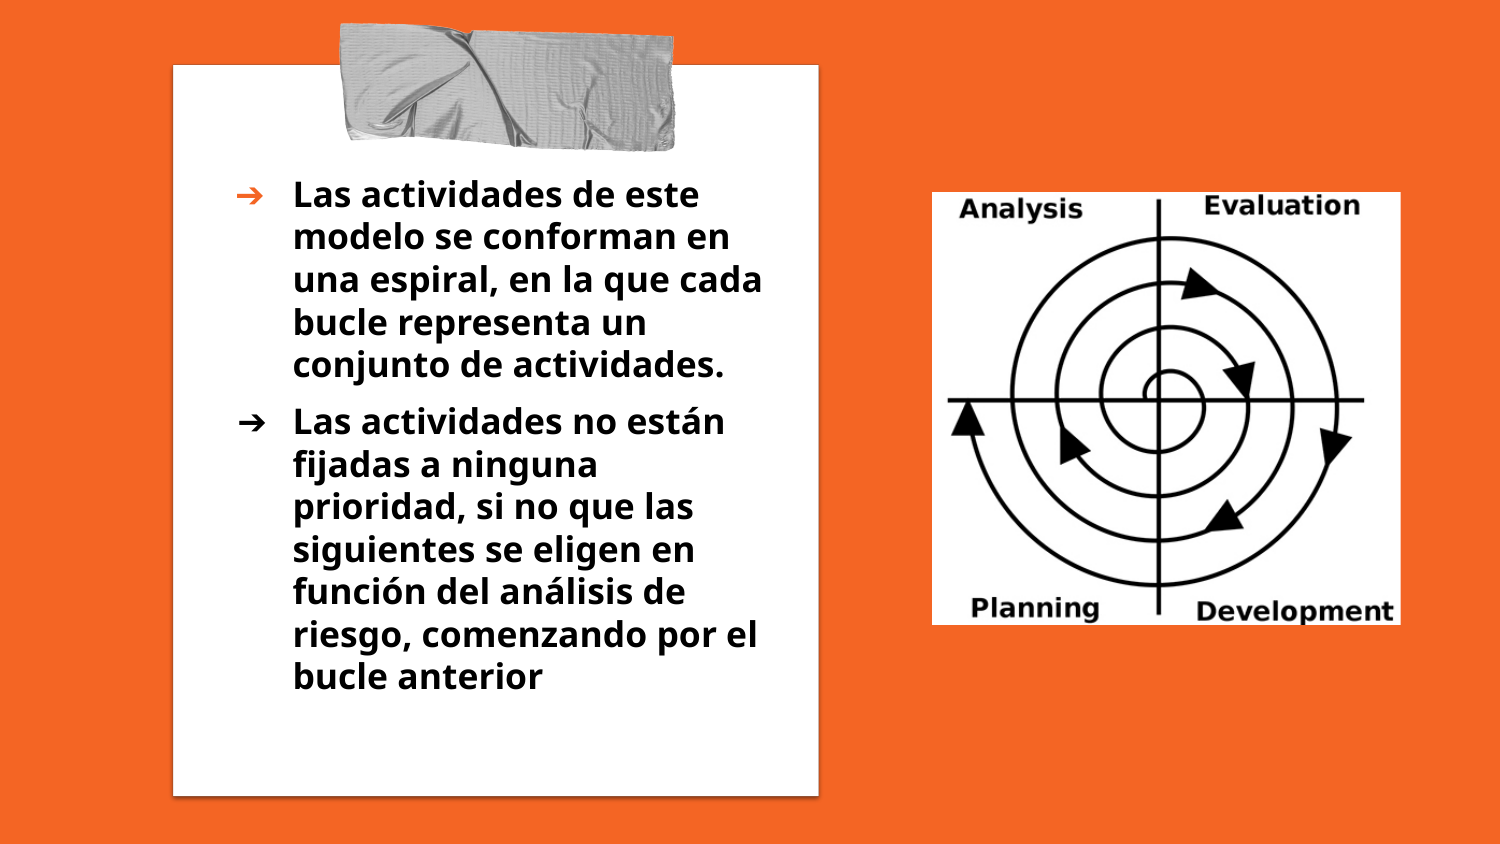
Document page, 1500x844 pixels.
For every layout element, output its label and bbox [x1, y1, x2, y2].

picture [146, 21, 846, 826]
picture [931, 191, 1401, 626]
